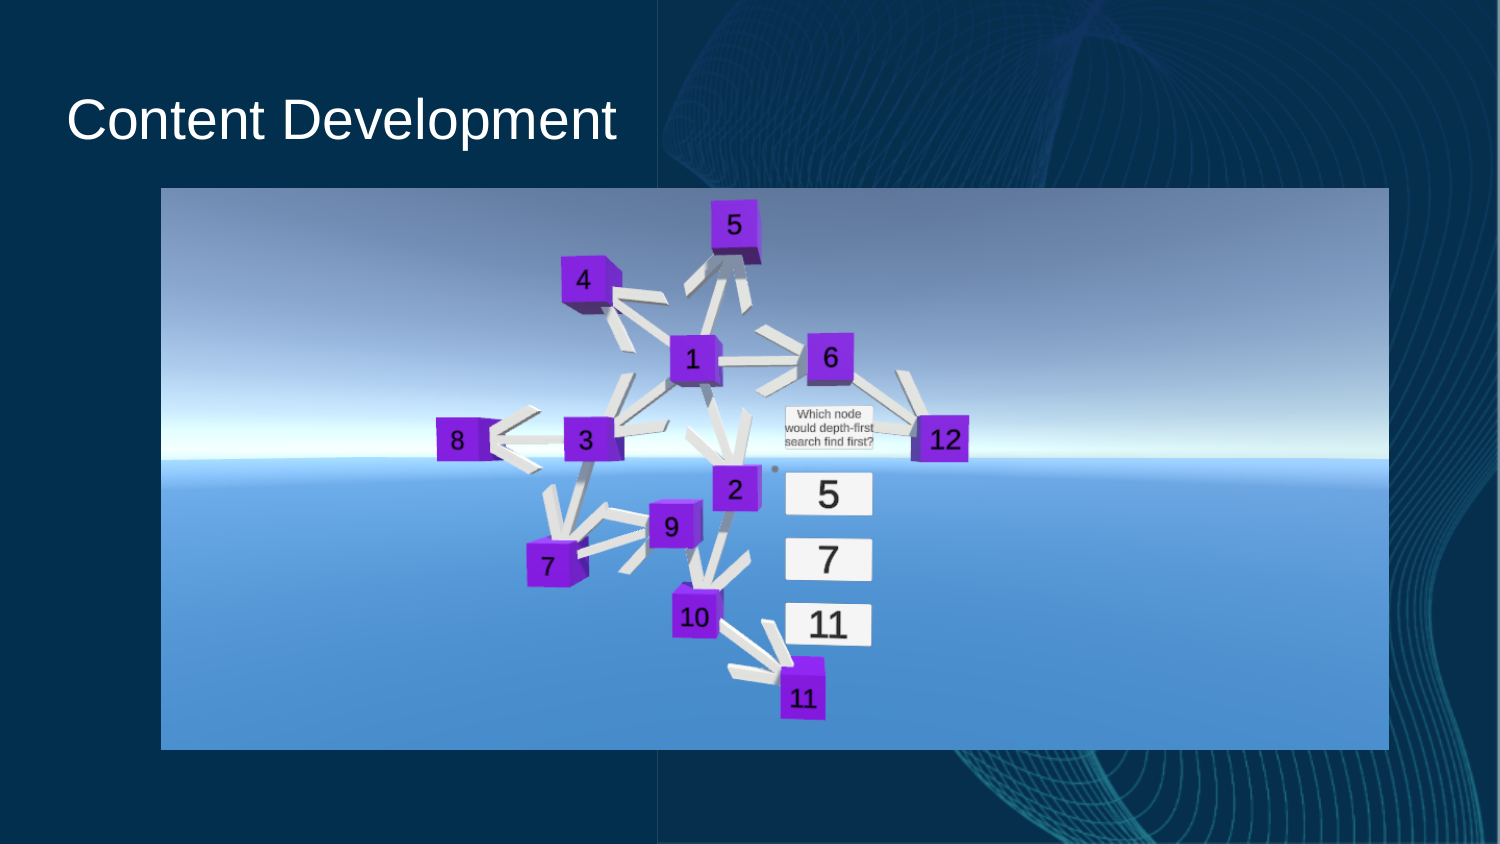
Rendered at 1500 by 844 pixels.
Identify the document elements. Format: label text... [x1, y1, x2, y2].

picture [160, 0, 1500, 844]
title Content Development [51, 72, 1449, 167]
